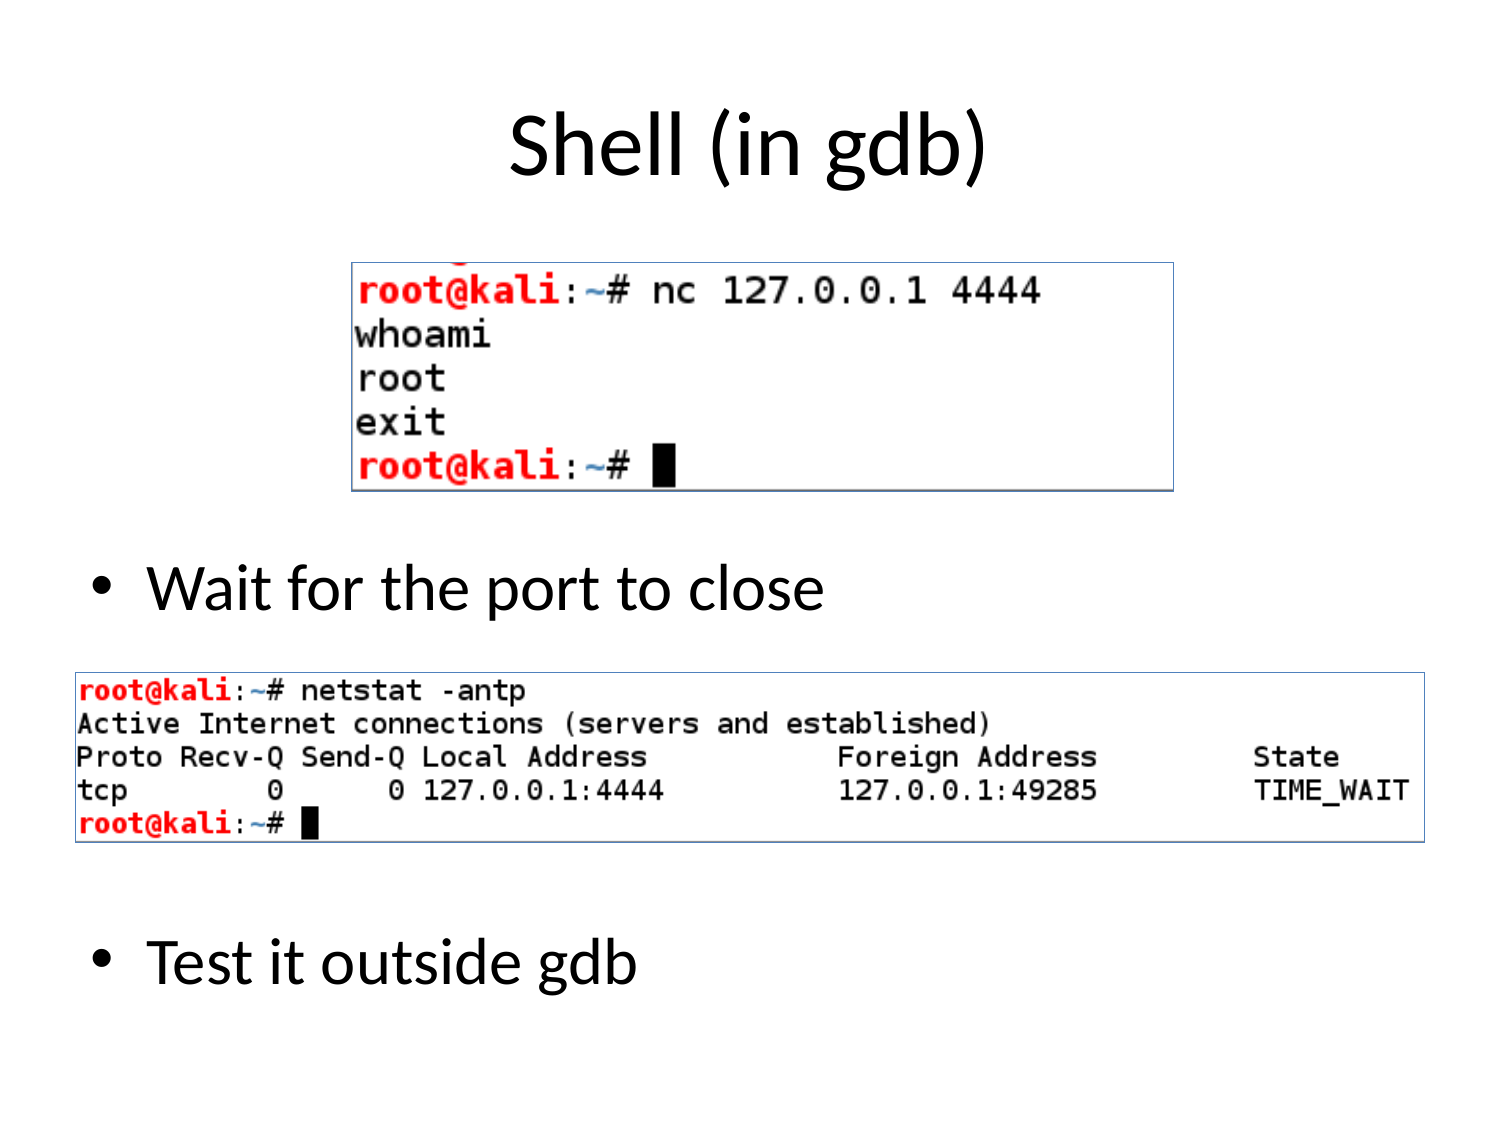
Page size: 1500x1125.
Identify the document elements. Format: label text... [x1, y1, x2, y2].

title Shell (in gdb) [75, 45, 1425, 233]
picture [74, 672, 1426, 843]
picture [350, 262, 1175, 492]
list Wait for the port to close Test it outside gdb [75, 536, 1425, 672]
list Wait for the port to close Test it outside gdb [75, 850, 1425, 1005]
